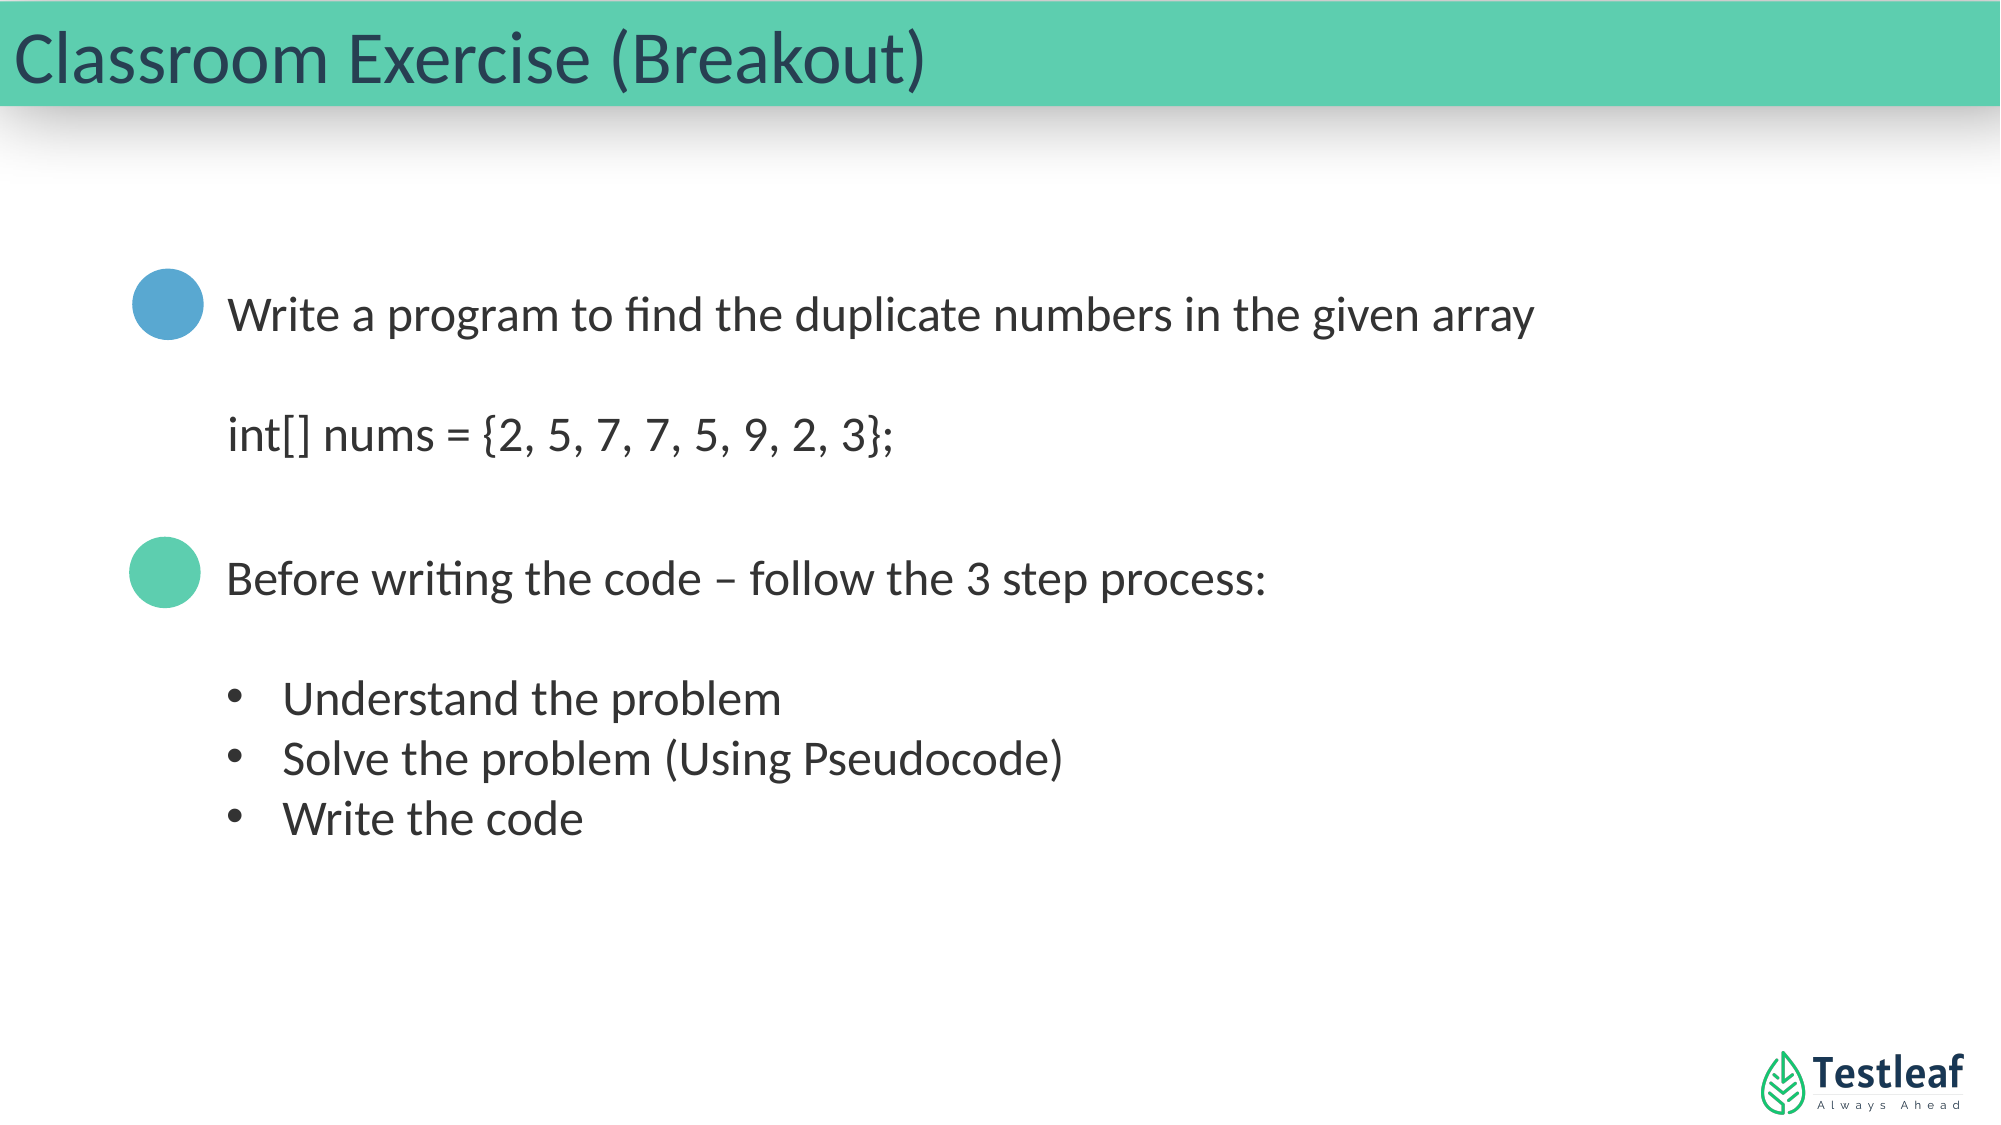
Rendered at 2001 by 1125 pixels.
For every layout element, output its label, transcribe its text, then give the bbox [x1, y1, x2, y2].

text_box Before writing the code – follow the 3 step process: Understand the problem Solve the problem (Using Pseudocode) Write the code [211, 538, 1284, 853]
picture [1761, 1051, 1964, 1115]
text_box Write a program to find the duplicate numbers in the given array int[] nums = {2, 5, 7, 7, 5, 9, 2, 3}; [212, 273, 1551, 469]
text_box Classroom Exercise (Breakout) [0, 1, 2000, 107]
text_box [131, 267, 205, 342]
text_box [128, 535, 202, 610]
